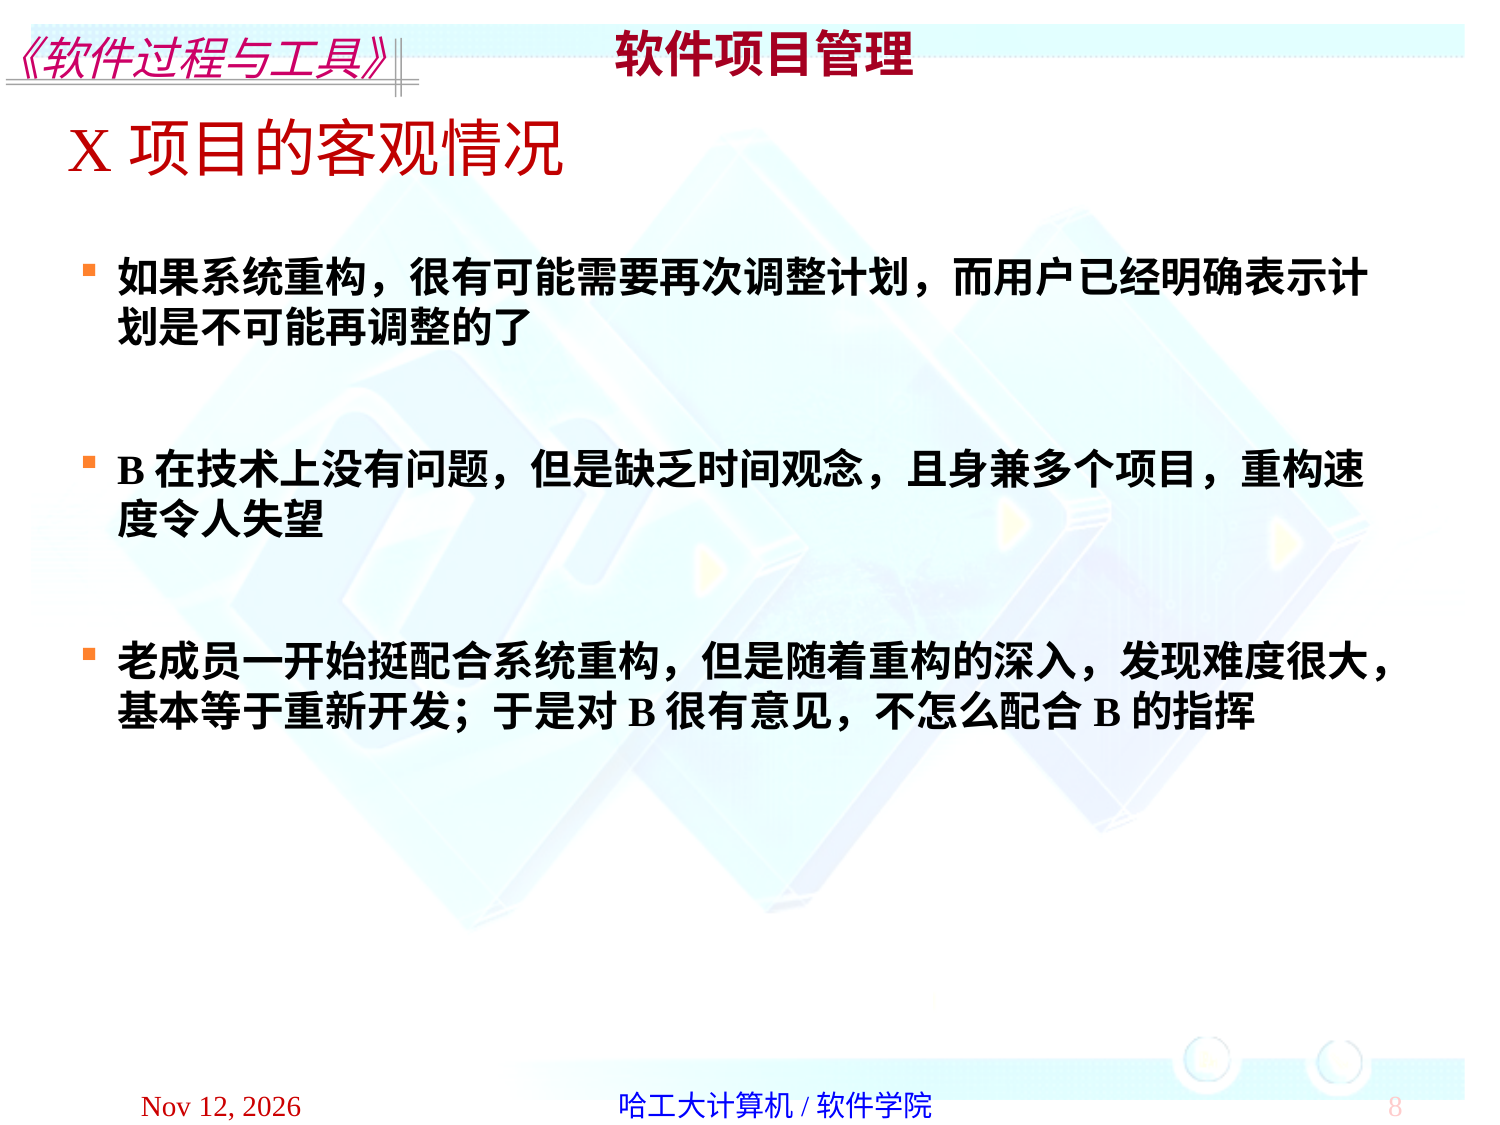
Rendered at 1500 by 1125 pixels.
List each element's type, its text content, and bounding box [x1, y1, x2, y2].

text_box 如果系统重构，很有可能需要再次调整计划，而用户已经明确表示计划是不可能再调整的了 B在技术上没有问题，但是缺乏时间观念，且身兼多个项目，重构速度令人失望 老成员一开始挺配合系统重构，但是随着重构的深入，发现难度很大，基本等于重新开发；于是对B很有意见，不怎么配合B的指挥 [64, 243, 1412, 1083]
text_box 软件项目管理 [389, 15, 1140, 90]
text_box X项目的客观情况 [53, 101, 1447, 209]
